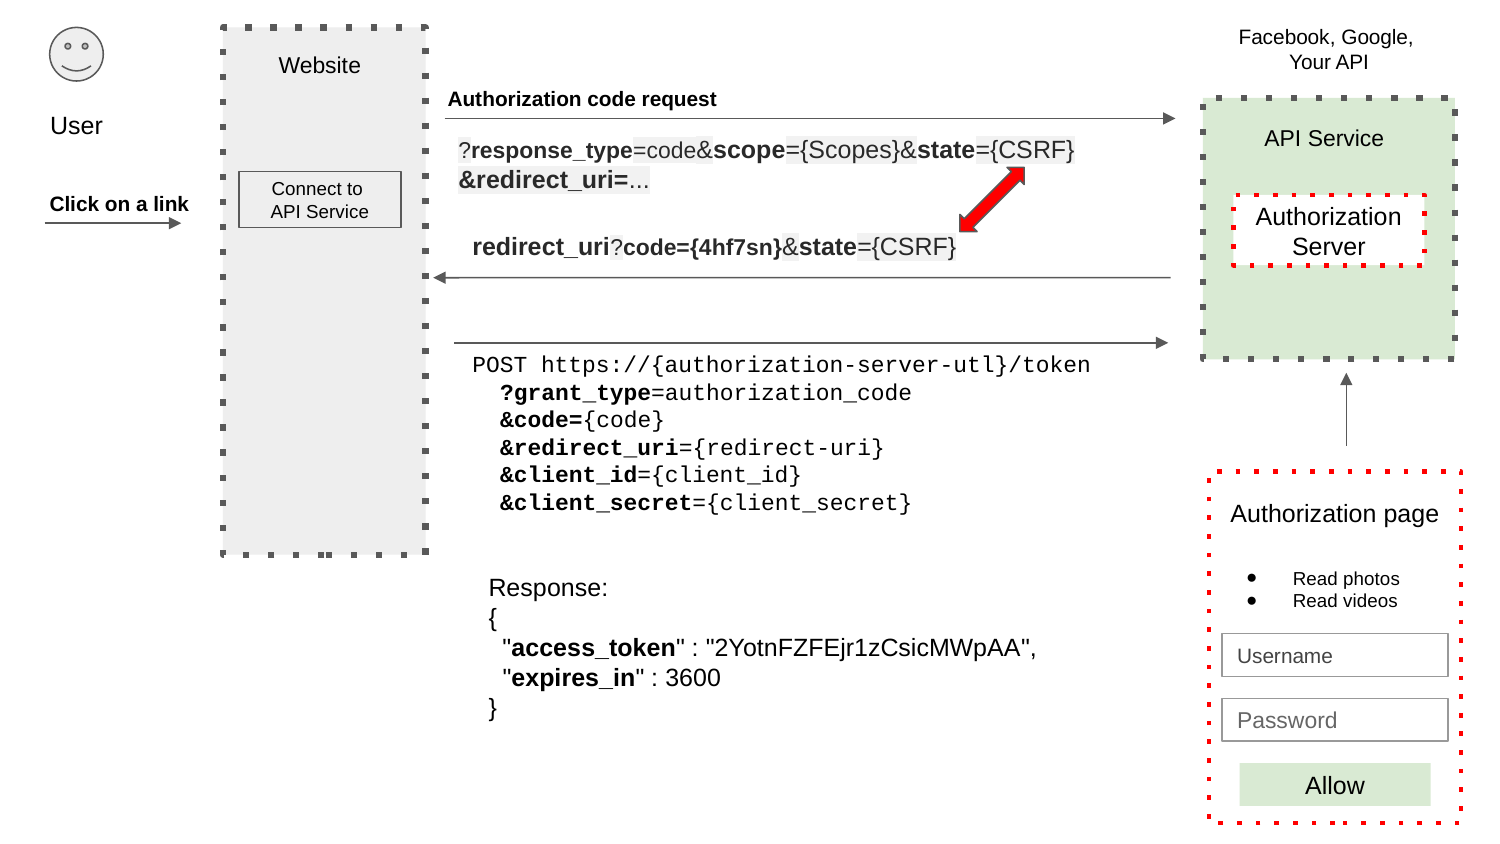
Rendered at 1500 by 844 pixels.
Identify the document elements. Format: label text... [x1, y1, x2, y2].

text_box Connect to API Service [238, 171, 401, 228]
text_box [34, 27, 119, 148]
text_box Facebook, Google, Your API [1219, 9, 1439, 80]
text_box [1202, 97, 1455, 360]
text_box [453, 334, 1172, 535]
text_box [432, 34, 1171, 521]
text_box Response: { "access_token" : "2YotnFZFEjr1zCsicMWpAA", "expires_in" : 3600 } [473, 556, 1155, 767]
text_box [1202, 471, 1468, 824]
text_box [34, 175, 216, 224]
text_box [222, 27, 426, 555]
text_box Authorization Server [1233, 194, 1425, 266]
text_box API Service [1228, 109, 1420, 166]
text_box Website [224, 35, 416, 92]
